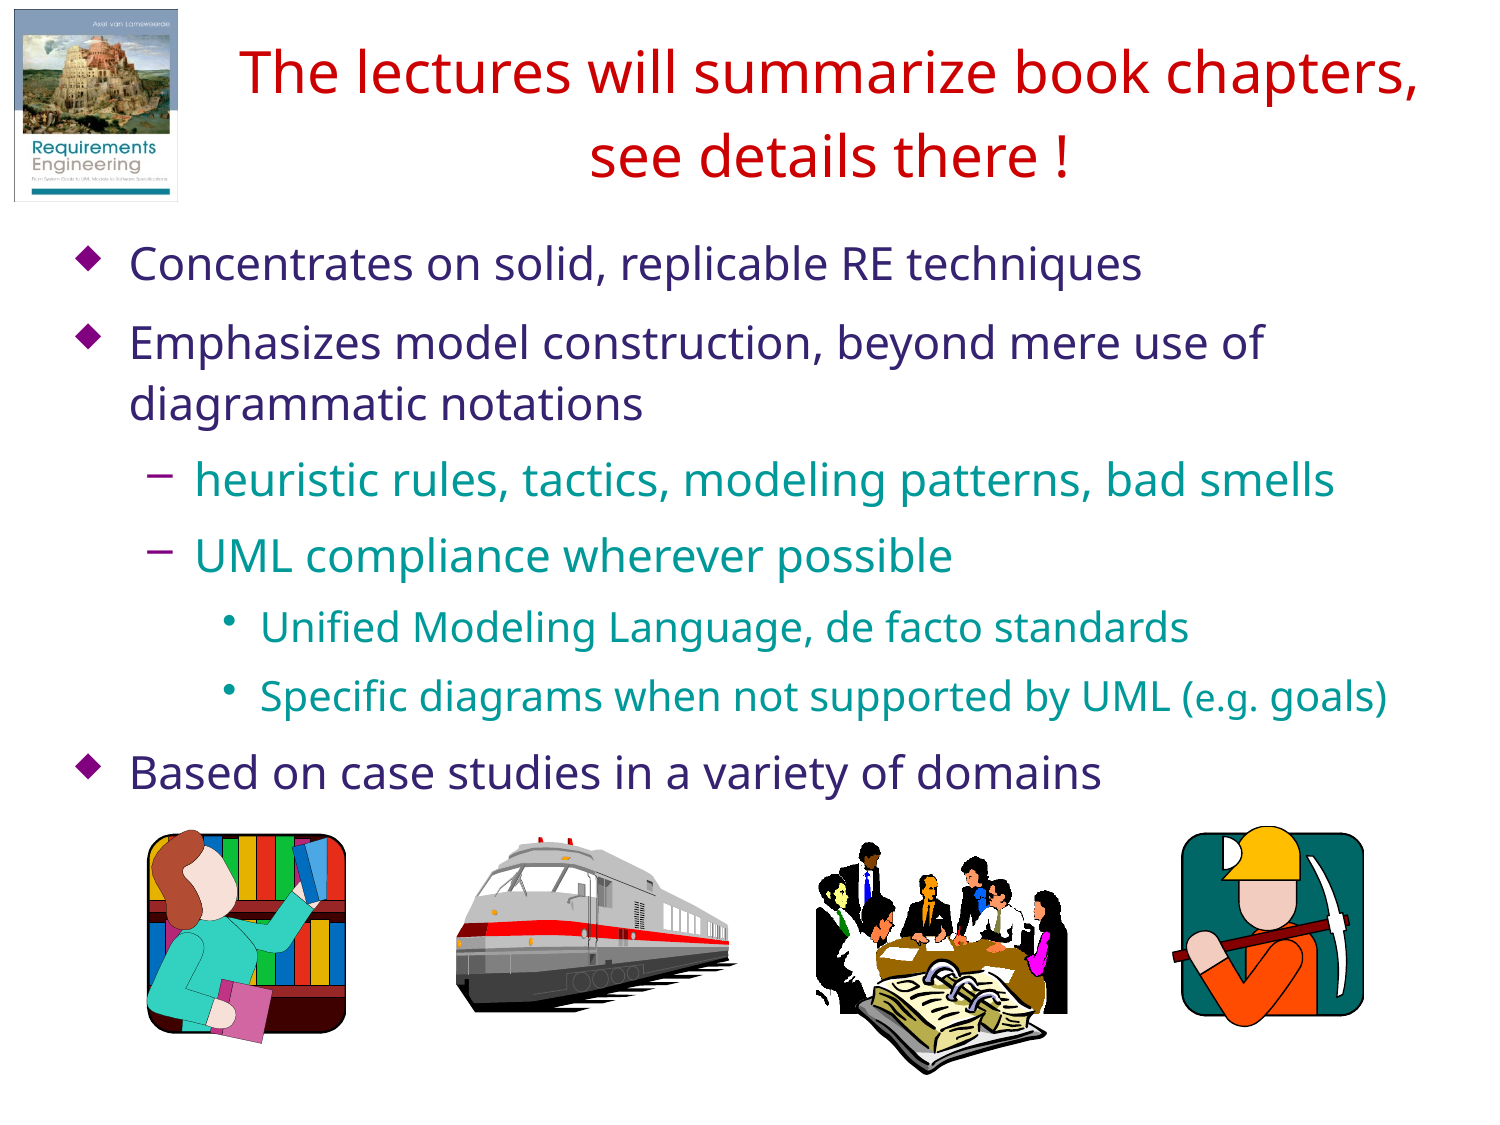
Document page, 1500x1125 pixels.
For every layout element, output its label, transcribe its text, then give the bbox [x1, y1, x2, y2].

title The lectures will summarize book chapters, see details there ! [213, 42, 1447, 168]
picture [14, 9, 178, 202]
picture [854, 957, 1049, 1077]
list Concentrates on solid, replicable RE techniques Emphasizes model construction, beyond mere use of diagrammatic notations heuristic rules, tactics, modeling patterns, bad smells UML compliance wherever possible Unified Modeling Language, de facto standards Specific diagrams when not supported by UML (e.g. goals) Based on case studies in a variety of domains [28, 210, 1432, 817]
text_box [141, 823, 1364, 1044]
